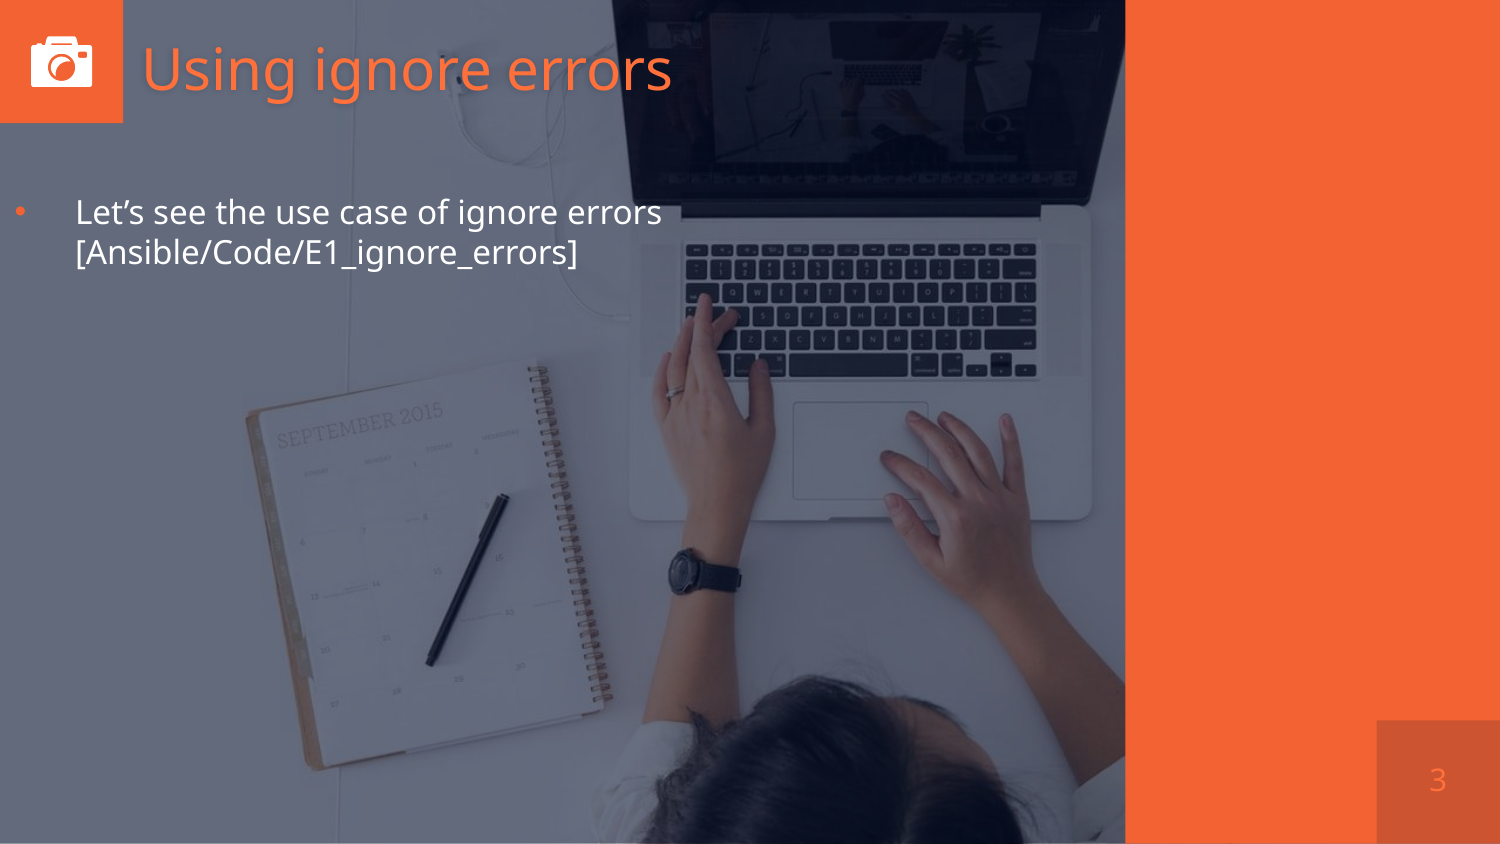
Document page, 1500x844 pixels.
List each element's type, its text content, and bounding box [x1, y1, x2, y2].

list Let’s see the use case of ignore errors [Ansible/Code/E1_ignore_errors] [0, 138, 1117, 829]
title Using ignore errors [141, 20, 1086, 103]
slide_number 3 [1376, 720, 1500, 844]
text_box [30, 35, 93, 88]
